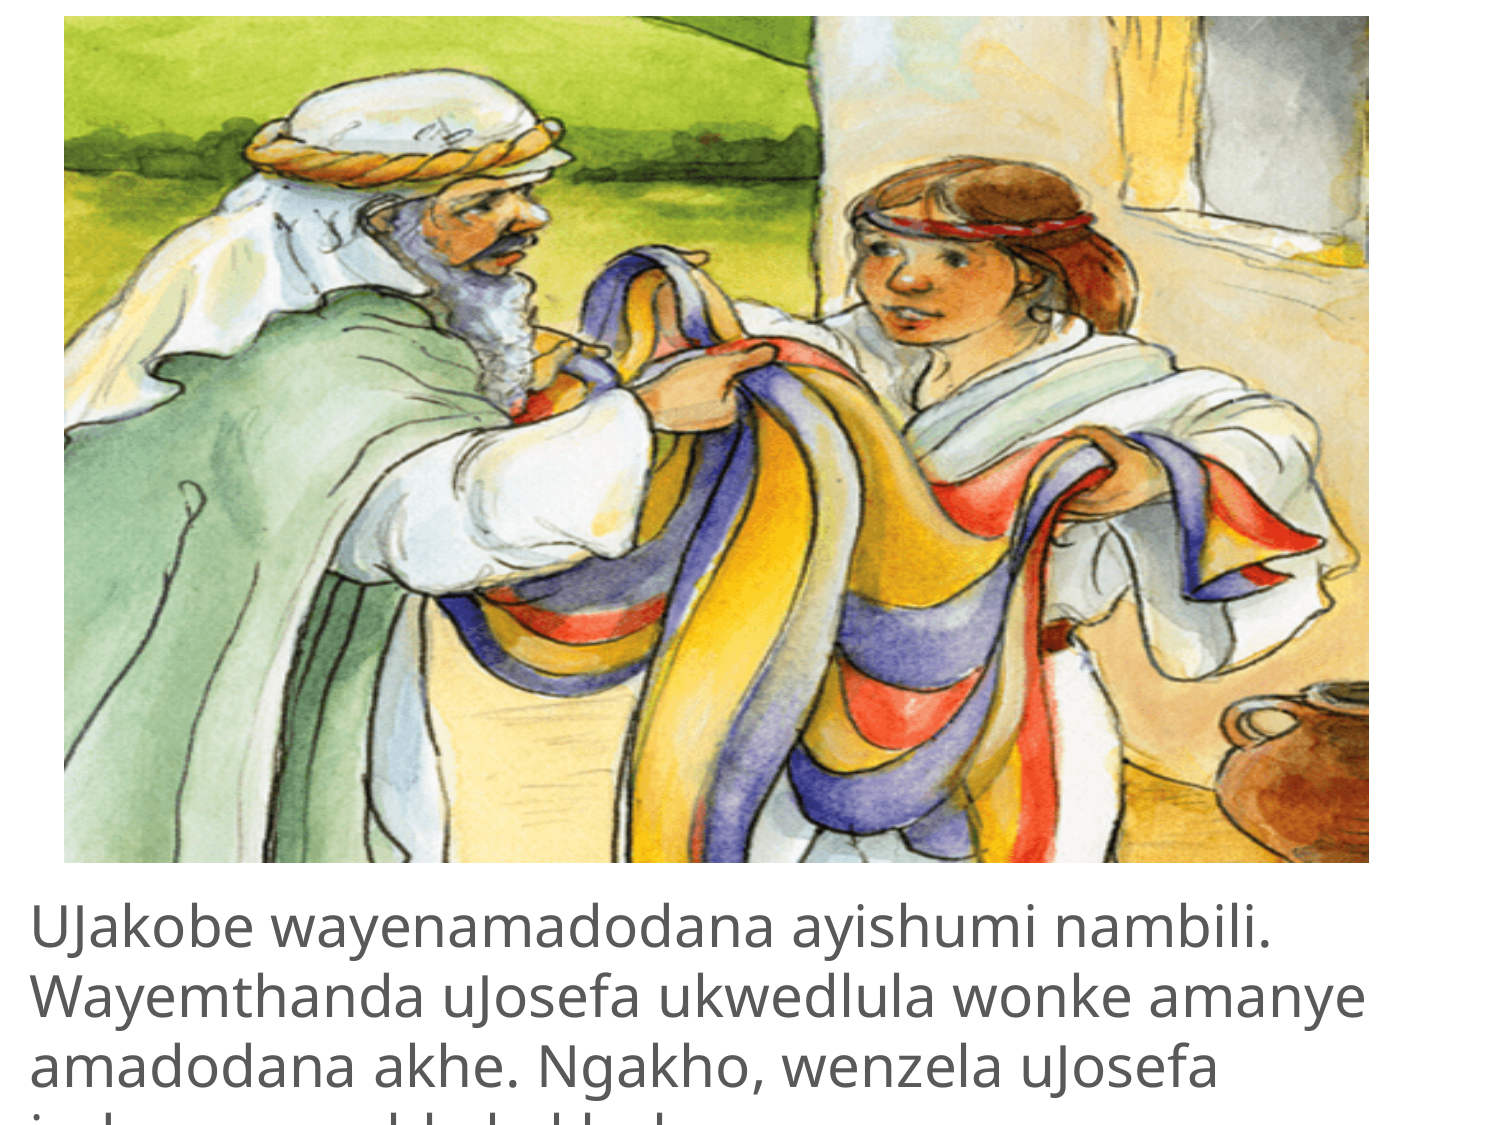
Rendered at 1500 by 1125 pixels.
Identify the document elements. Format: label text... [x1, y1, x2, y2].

picture [64, 16, 1369, 863]
text_box UJakobe wayenamadodana ayishumi nambili. Wayemthanda uJosefa ukwedlula wonke amanye amadodana akhe. Ngakho, wenzela uJosefa indwangu enhle kakhulu [14, 881, 1486, 1125]
